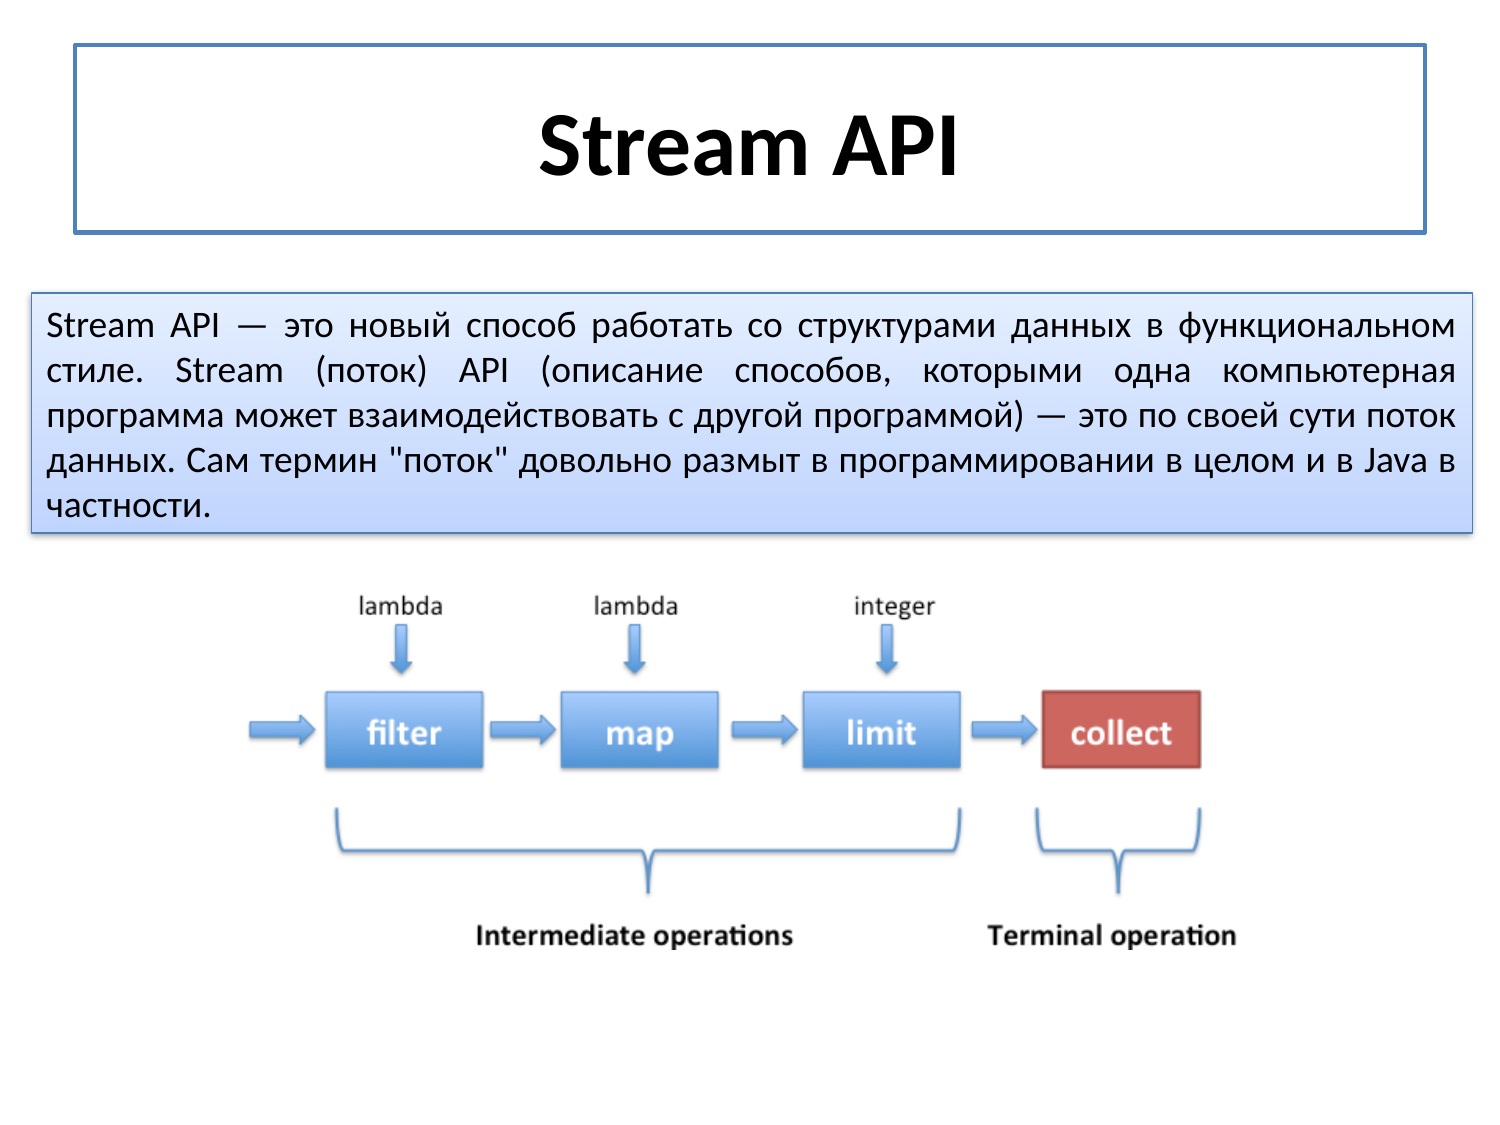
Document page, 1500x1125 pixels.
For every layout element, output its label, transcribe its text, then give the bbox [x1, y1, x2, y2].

title Stream API [73, 43, 1427, 235]
picture [241, 592, 1241, 950]
text_box Stream API — это новый способ работать со структурами данных в функциональном стиле. Stream (поток) API (описание способов, которыми одна компьютерная программа может взаимодействовать с другой программой) — это по своей сути поток данных. Сам термин "поток" довольно размыт в программировании в целом и в Java в частности. [31, 292, 1473, 534]
